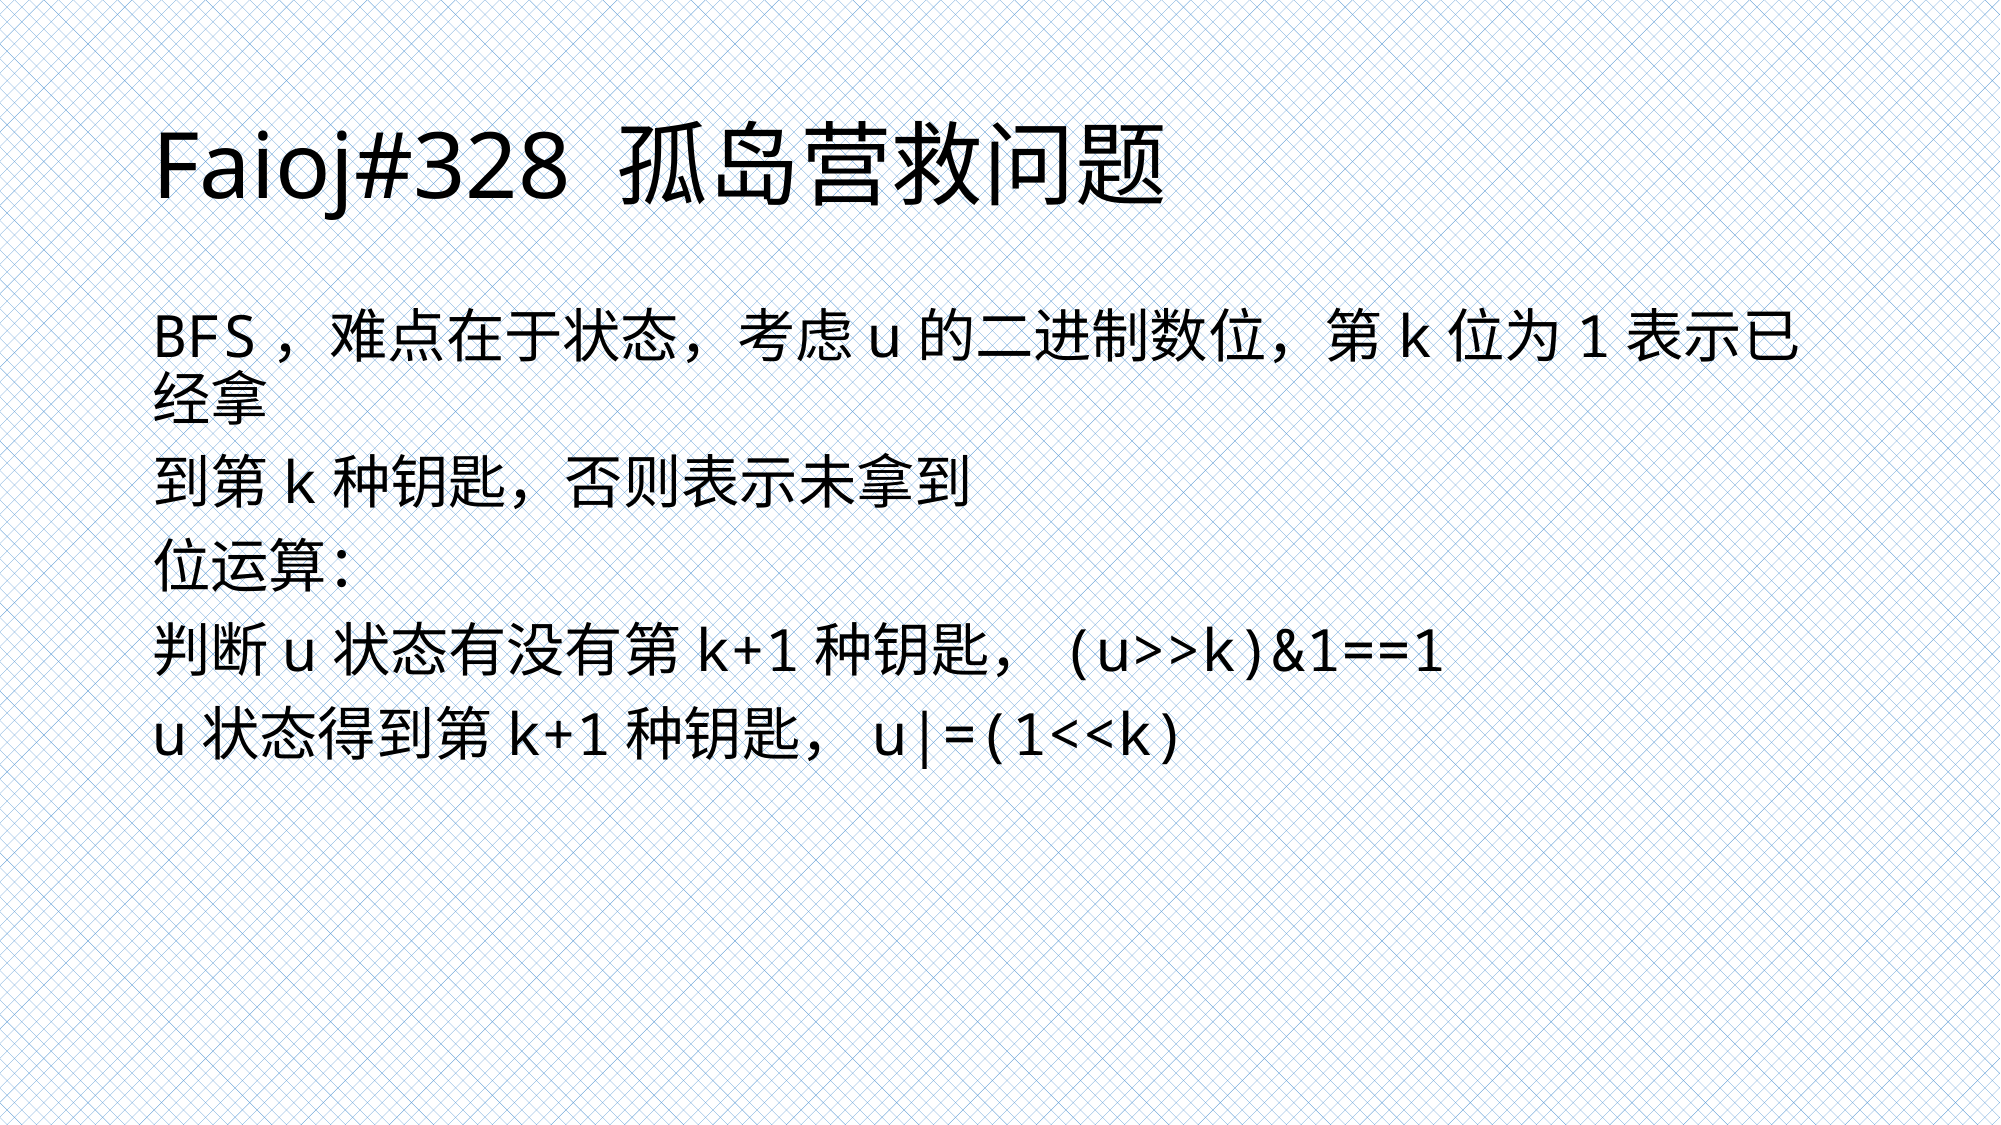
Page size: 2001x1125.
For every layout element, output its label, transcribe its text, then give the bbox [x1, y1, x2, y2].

title Faioj#328 孤岛营救问题 [137, 59, 1863, 278]
list BFS，难点在于状态，考虑u的二进制数位，第k位为1表示已经拿 到第k种钥匙，否则表示未拿到 位运算： 判断u状态有没有第k+1种钥匙，(u>>k)&1==1 u状态得到第k+1种钥匙，u|=(1<<k) [137, 299, 1863, 1014]
